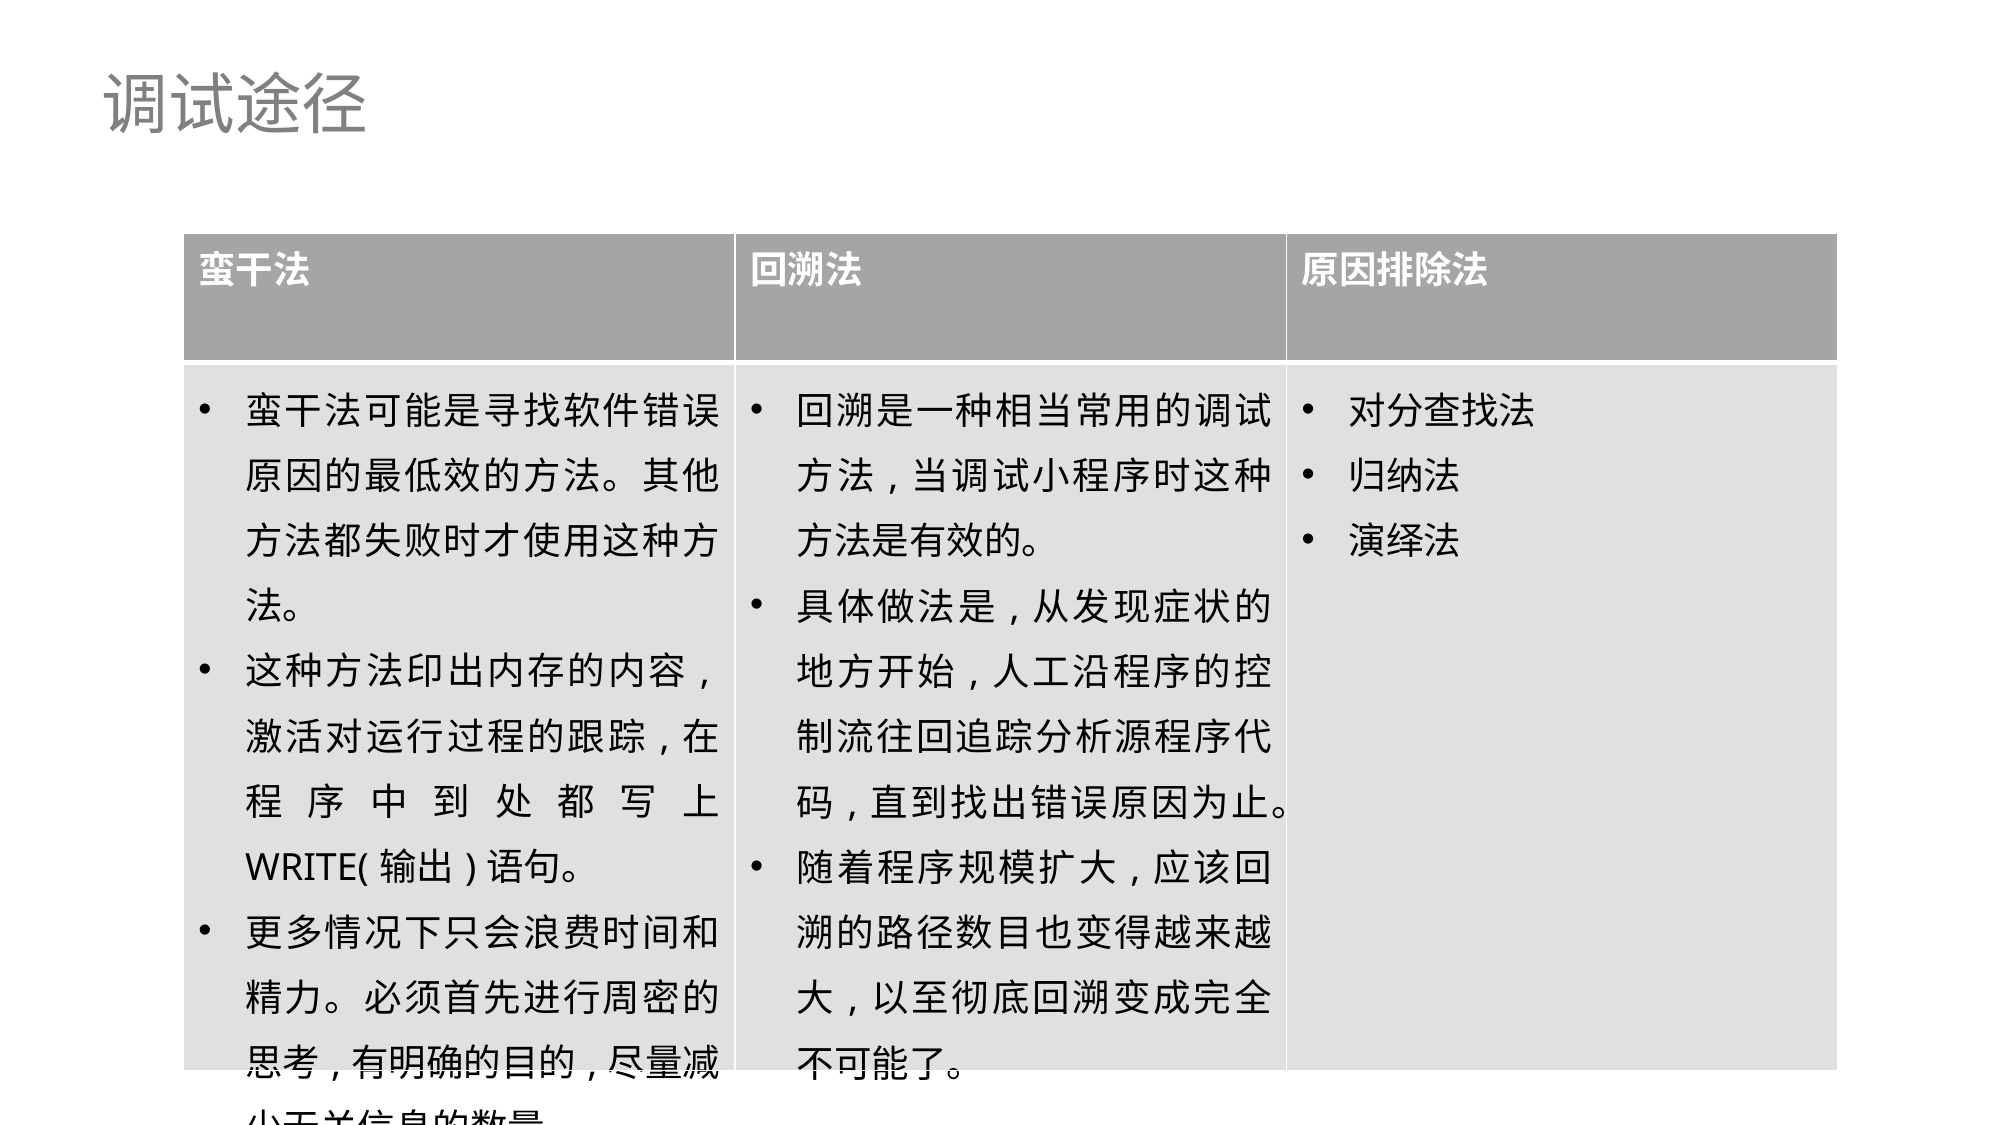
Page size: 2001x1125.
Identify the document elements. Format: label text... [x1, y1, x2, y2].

table_cell 回溯是一种相当常用的调试方法,当调试小程序时这种方法是有效的。 具体做法是,从发现症状的地方开始,人工沿程序的控制流往回追踪分析源程序代码,直到找出错误原因为止。 随着程序规模扩大,应该回溯的路径数目也变得越来越大,以至彻底回溯变成完全不可能了。 [736, 365, 1286, 1070]
table_cell 对分查找法 归纳法 演绎法 [1287, 365, 1837, 1070]
table_header 原因排除法 [1287, 234, 1837, 360]
table_header 蛮干法 [184, 234, 734, 360]
table_cell 蛮干法可能是寻找软件错误原因的最低效的方法。其他方法都失败时才使用这种方法。 这种方法印出内存的内容,激活对运行过程的跟踪,在程序中到处都写上 WRITE(输出)语句。 更多情况下只会浪费时间和精力。必须首先进行周密的思考,有明确的目的,尽量减少无关信息的数量。 [184, 365, 734, 1070]
text_box 调试途径 [86, 54, 384, 149]
table_header 回溯法 [736, 234, 1286, 360]
